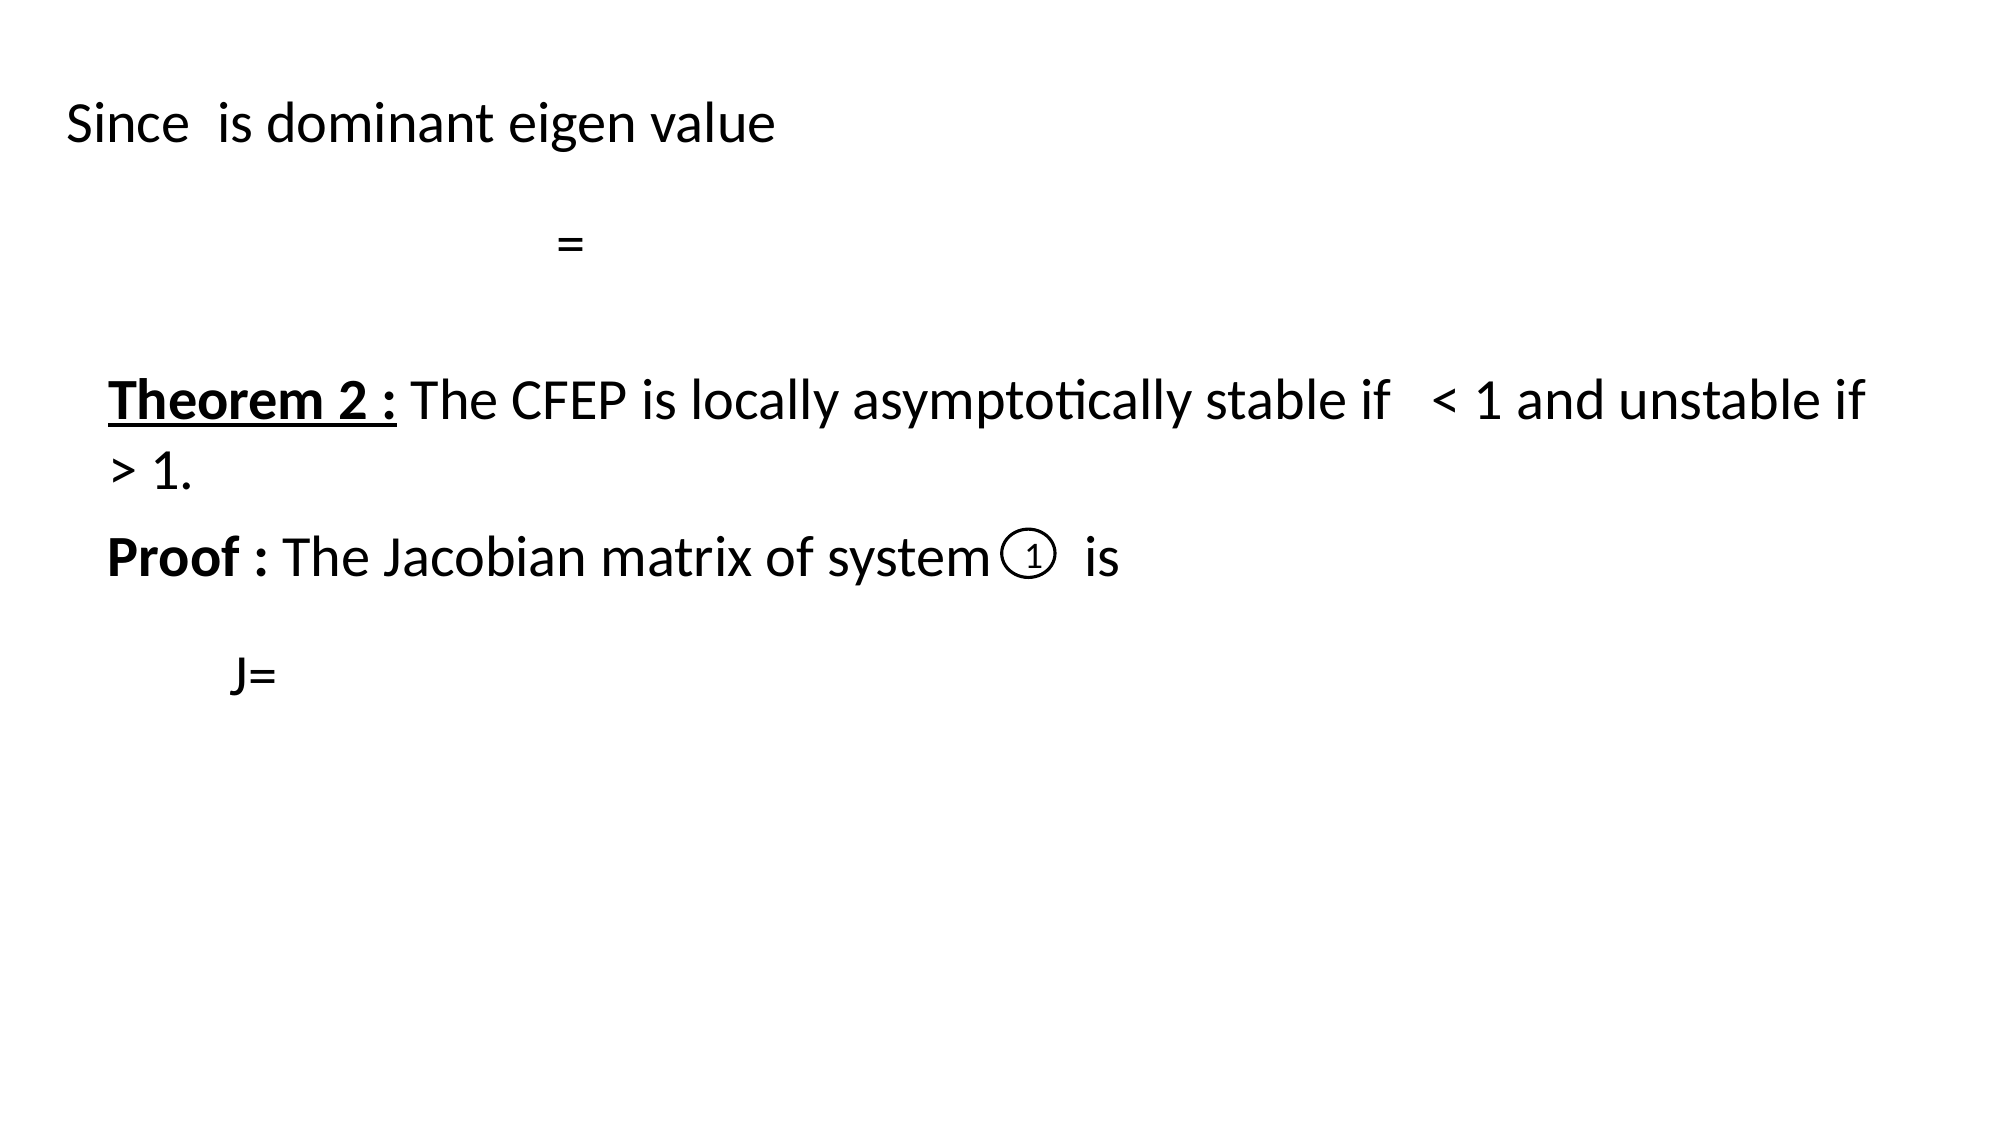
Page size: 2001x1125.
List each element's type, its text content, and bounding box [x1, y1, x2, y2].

text_box Proof : The Jacobian matrix of system is [93, 510, 1940, 596]
text_box 1 [1000, 528, 1057, 579]
